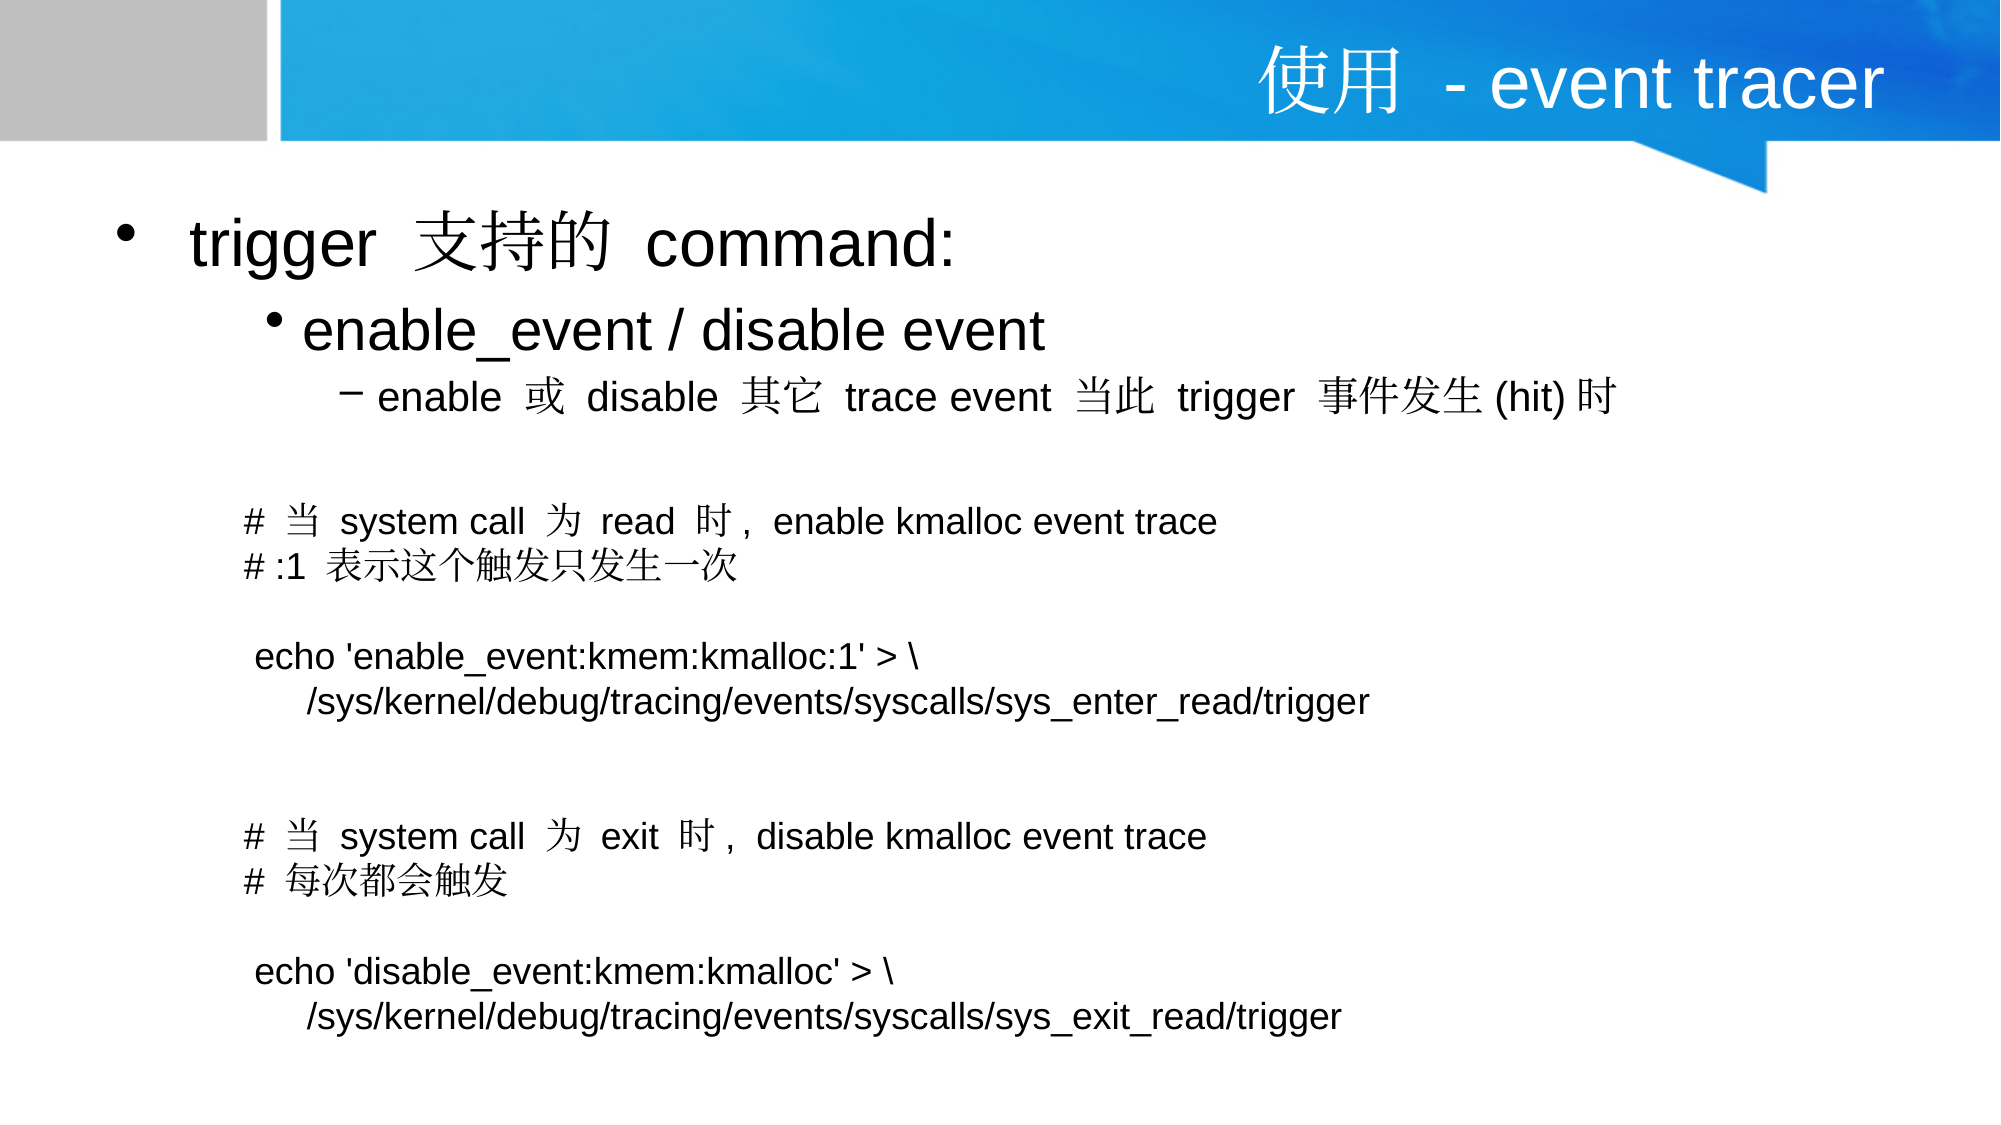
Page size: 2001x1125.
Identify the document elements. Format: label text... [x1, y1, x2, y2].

title 使用 - event tracer [99, 30, 1901, 127]
text_box # 当 system call 为 read 时, enable kmalloc event trace # :1 表示这个触发只发生一次 echo 'enable_event:kmem:kmalloc:1' > \ /sys/kernel/debug/tracing/events/syscalls/sys_enter_read/trigger # 当 system call 为 exit 时, disable kmalloc event trace # 每次都会触发 echo 'disable_event:kmem:kmalloc' > \ /sys/kernel/debug/tracing/events/syscalls/sys_exit_read/trigger [229, 489, 1870, 1045]
list trigger 支持的 command: enable_event / disable event enable 或 disable 其它 trace event 当此 trigger 事件发生(hit)时 [99, 192, 1901, 1006]
picture [0, 0, 2000, 1125]
